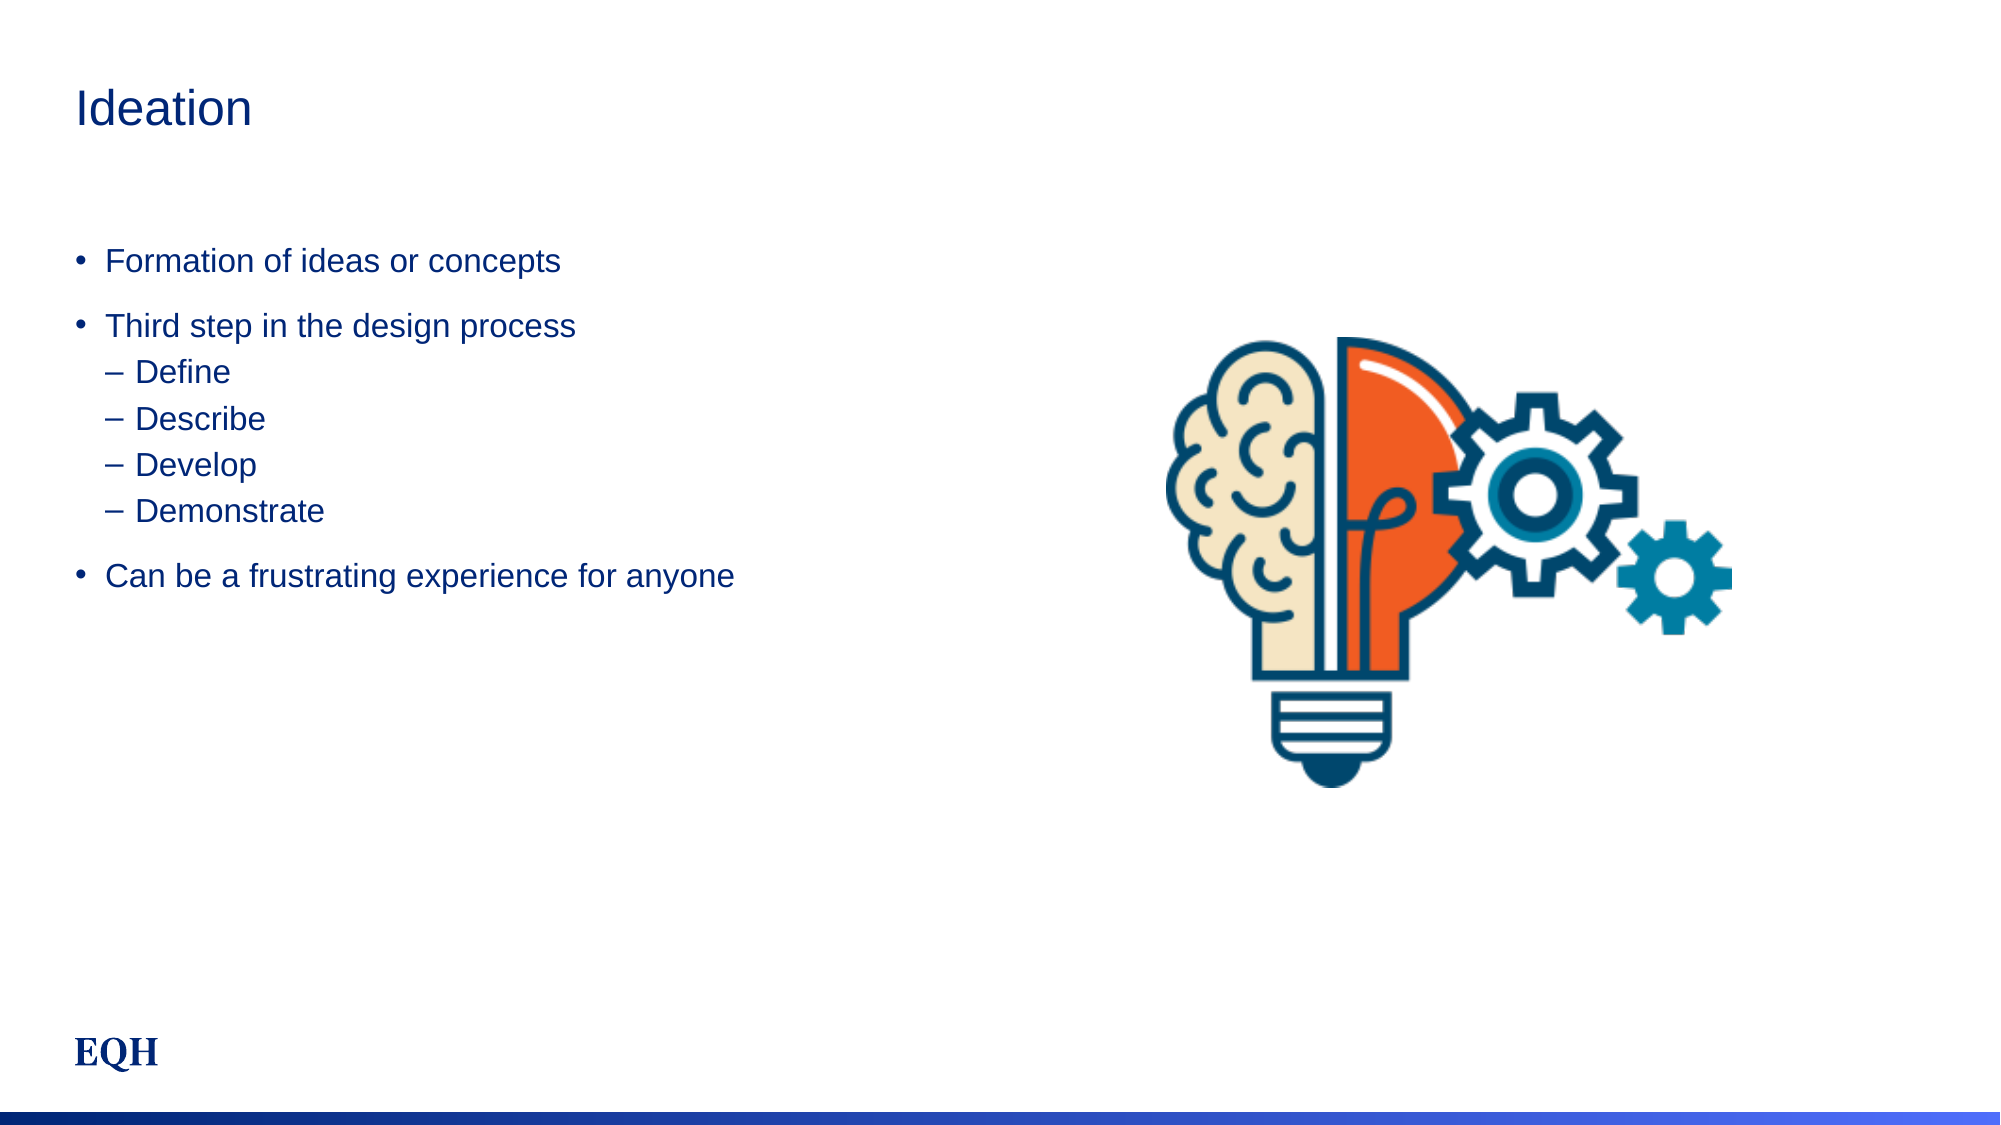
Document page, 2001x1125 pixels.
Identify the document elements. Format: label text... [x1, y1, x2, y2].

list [1166, 336, 1732, 788]
list Formation of ideas or concepts Third step in the design process Define Describe Develop Demonstrate Can be a frustrating experience for anyone [75, 239, 974, 991]
title Ideation [75, 75, 1449, 196]
